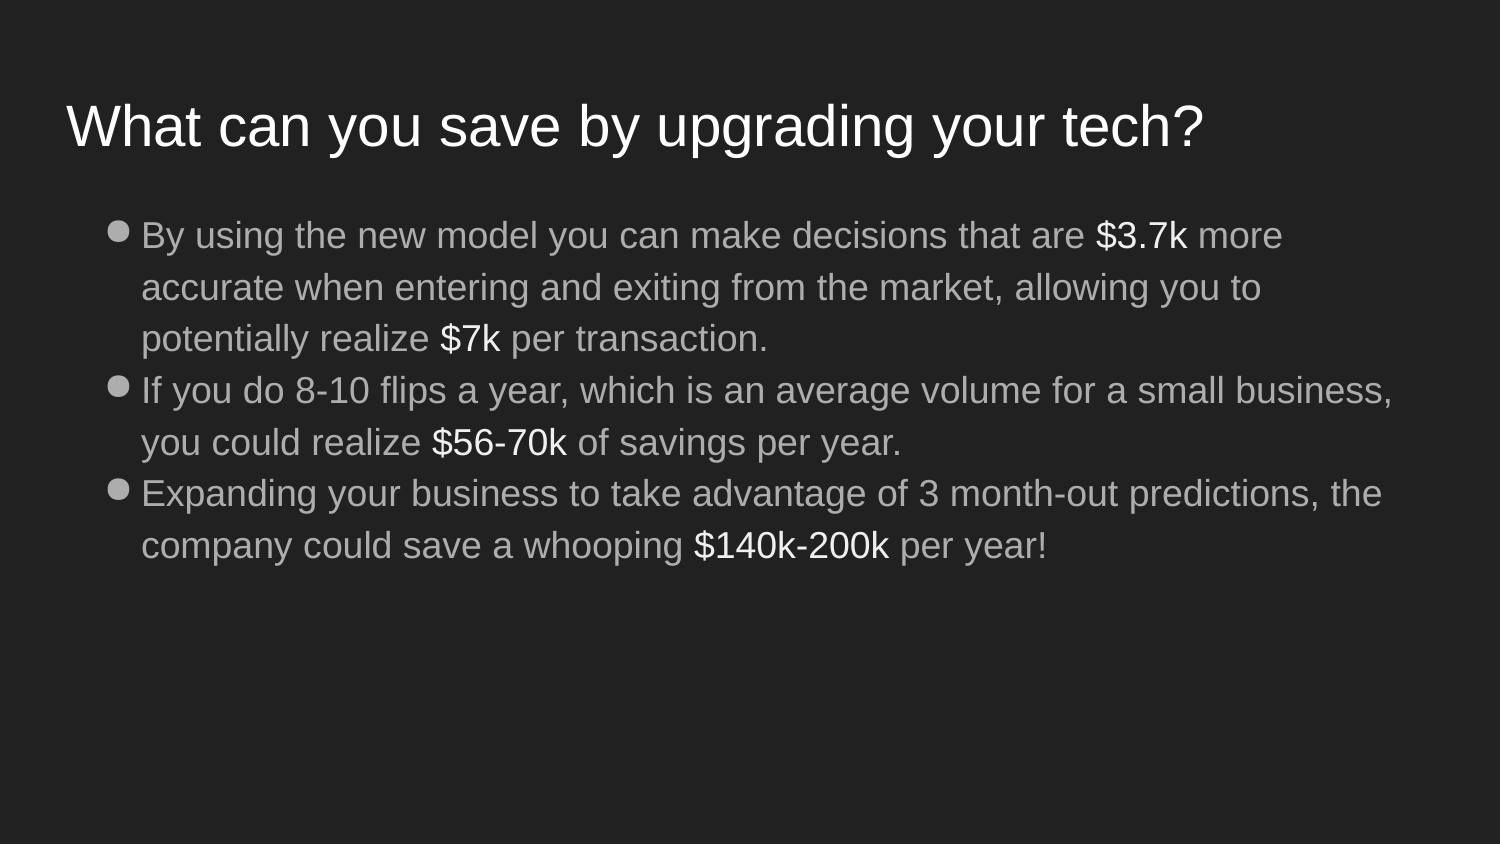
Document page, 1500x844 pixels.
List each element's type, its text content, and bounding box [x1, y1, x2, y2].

list By using the new model you can make decisions that are $3.7k more accurate when entering and exiting from the market, allowing you to potentially realize $7k per transaction. If you do 8-10 flips a year, which is an average volume for a small business, you could realize $56-70k of savings per year. Expanding your business to take advantage of 3 month-out predictions, the company could save a whooping $140k-200k per year! [51, 189, 1449, 750]
title What can you save by upgrading your tech? [51, 72, 1449, 167]
